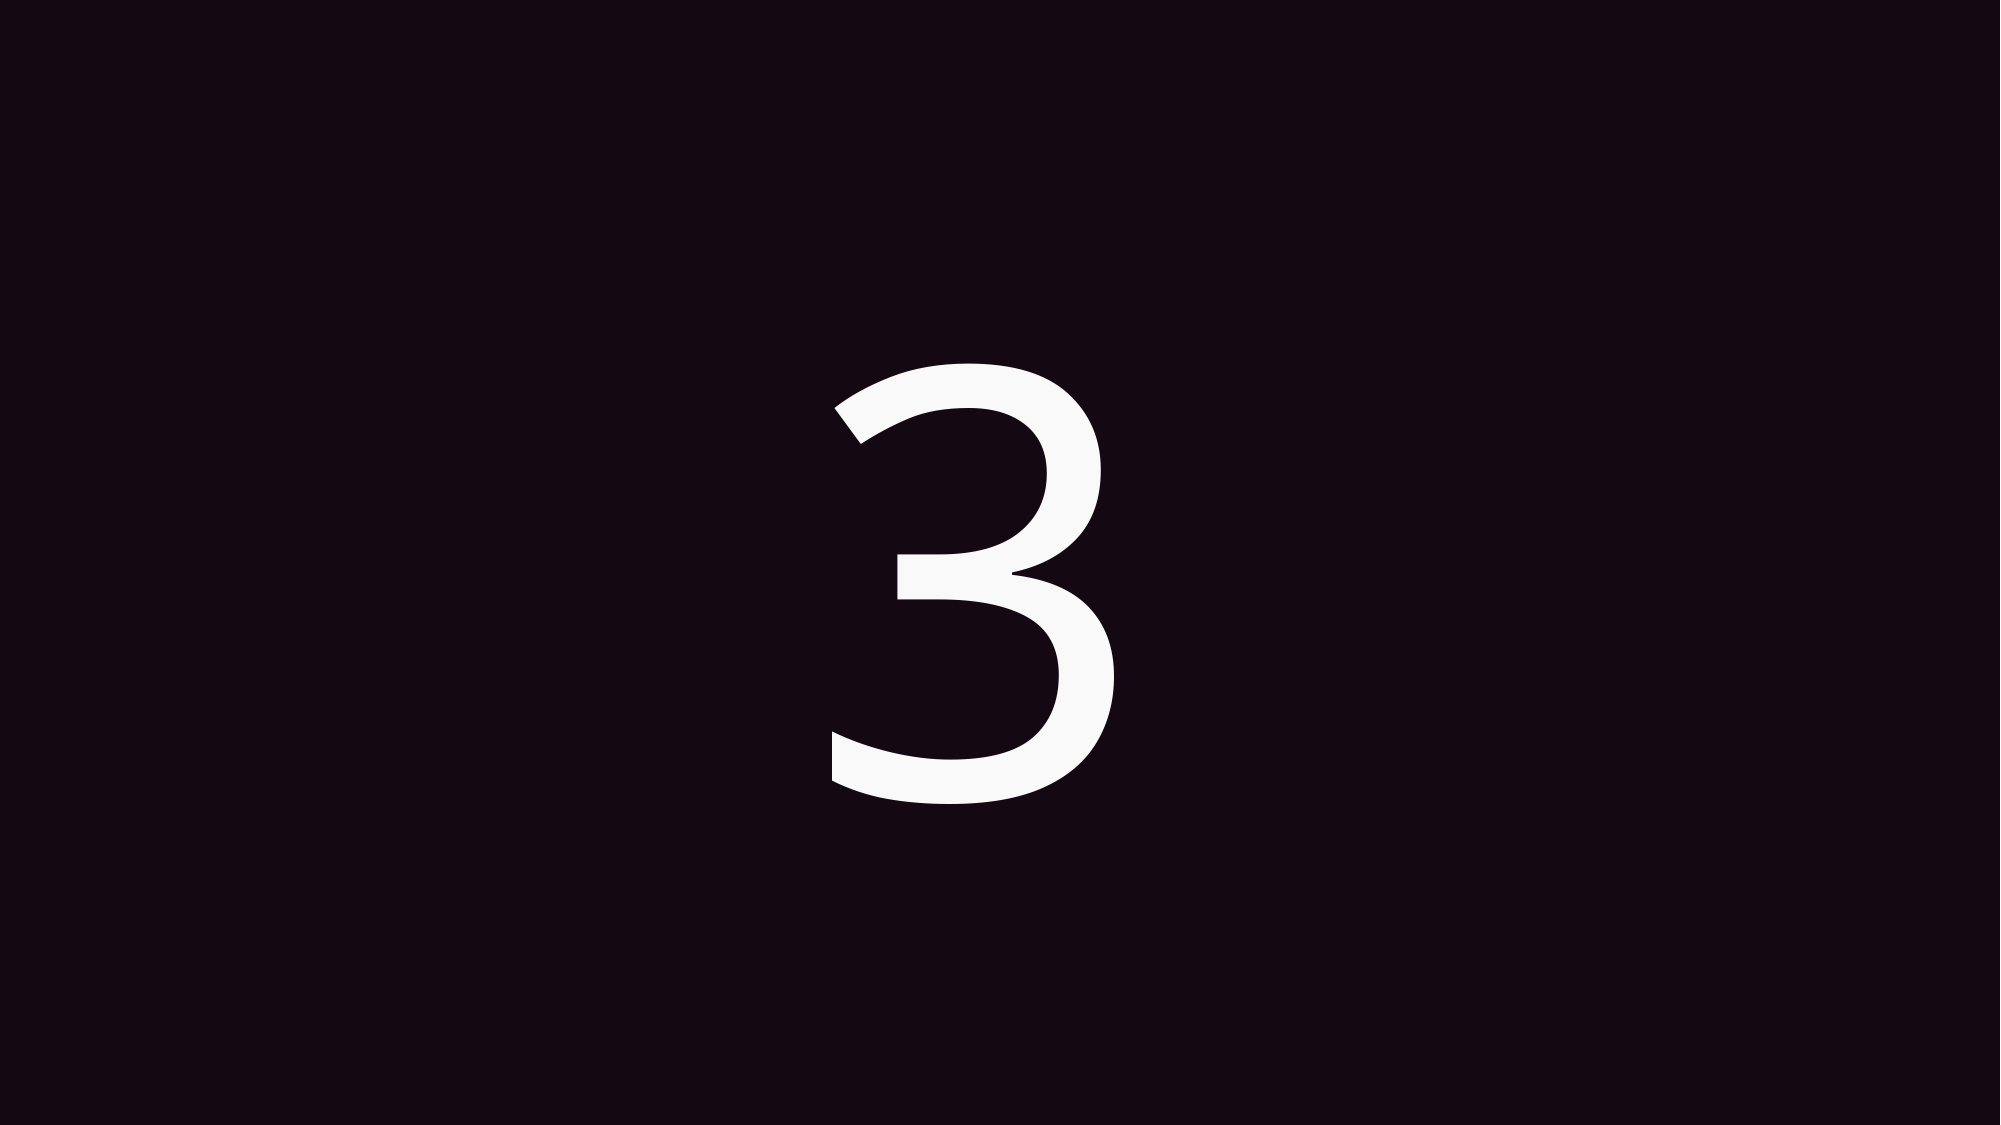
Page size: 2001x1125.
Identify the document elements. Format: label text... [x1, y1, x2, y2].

text_box 3 [790, 191, 1175, 927]
